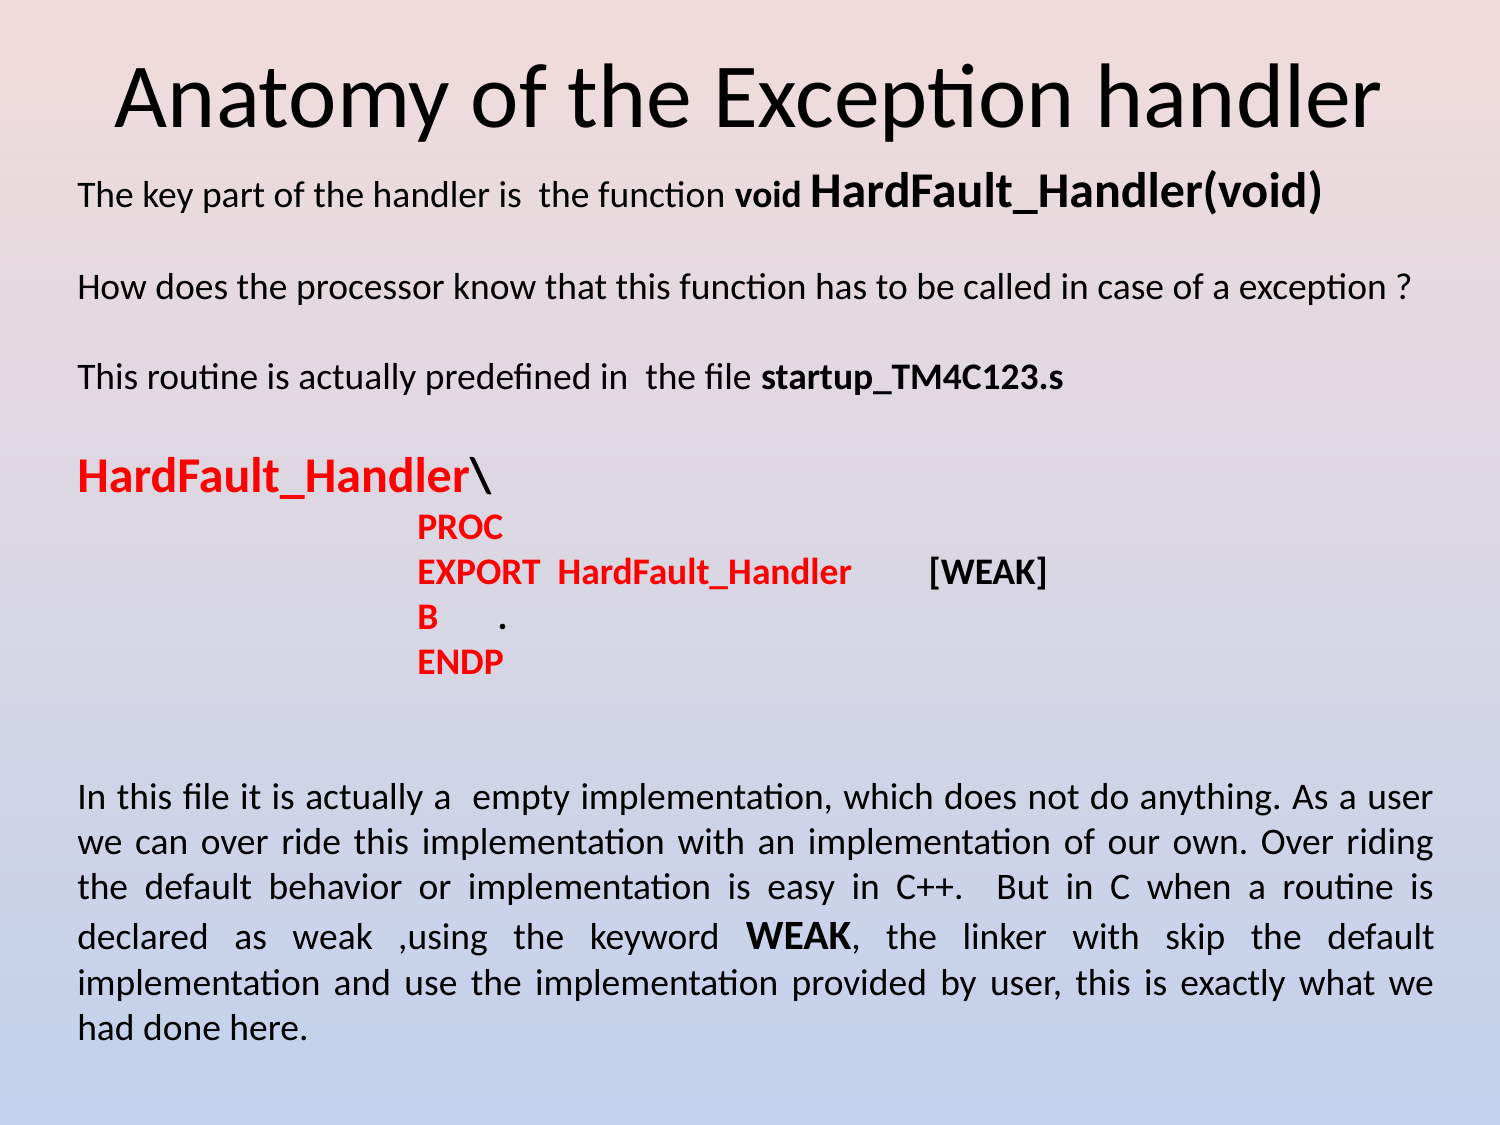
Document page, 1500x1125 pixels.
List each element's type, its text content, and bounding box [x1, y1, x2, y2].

text_box The key part of the handler is the function void HardFault_Handler(void) How does the processor know that this function has to be called in case of a exception ? This routine is actually predefined in the file startup_TM4C123.s HardFault_Handler\ PROC EXPORT HardFault_Handler [WEAK] B . ENDP In this file it is actually a empty implementation, which does not do anything. As a user we can over ride this implementation with an implementation of our own. Over riding the default behavior or implementation is easy in C++. But in C when a routine is declared as weak ,using the keyword WEAK, the linker with skip the default implementation and use the implementation provided by user, this is exactly what we had done here. [62, 149, 1450, 1055]
title Anatomy of the Exception handler [75, 20, 1425, 149]
